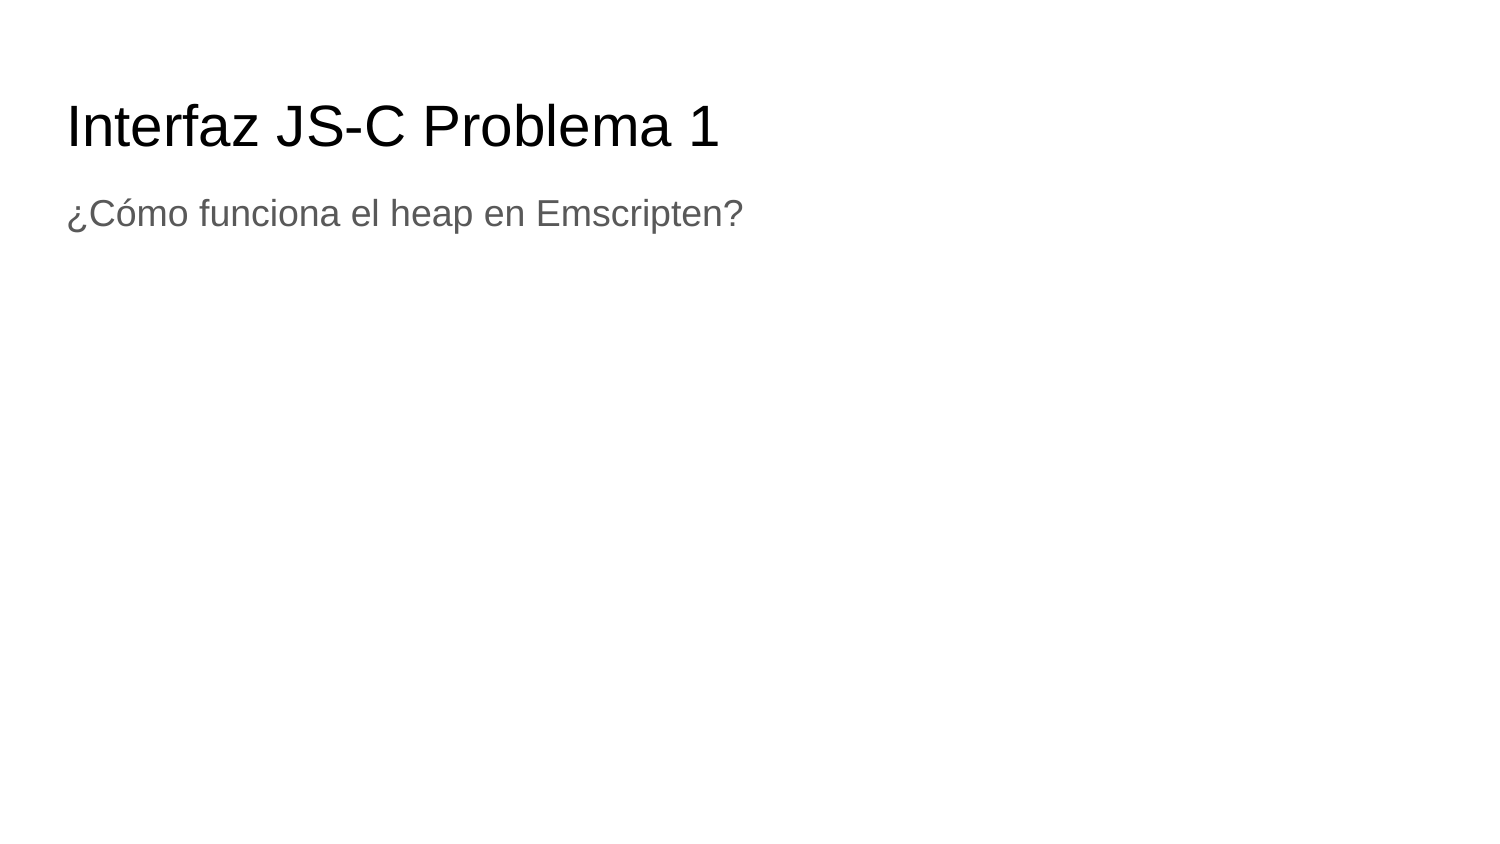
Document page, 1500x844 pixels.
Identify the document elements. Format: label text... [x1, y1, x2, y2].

title Interfaz JS-C Problema 1 [51, 72, 1449, 166]
list ¿Cómo funciona el heap en Emscripten? [51, 166, 1449, 728]
